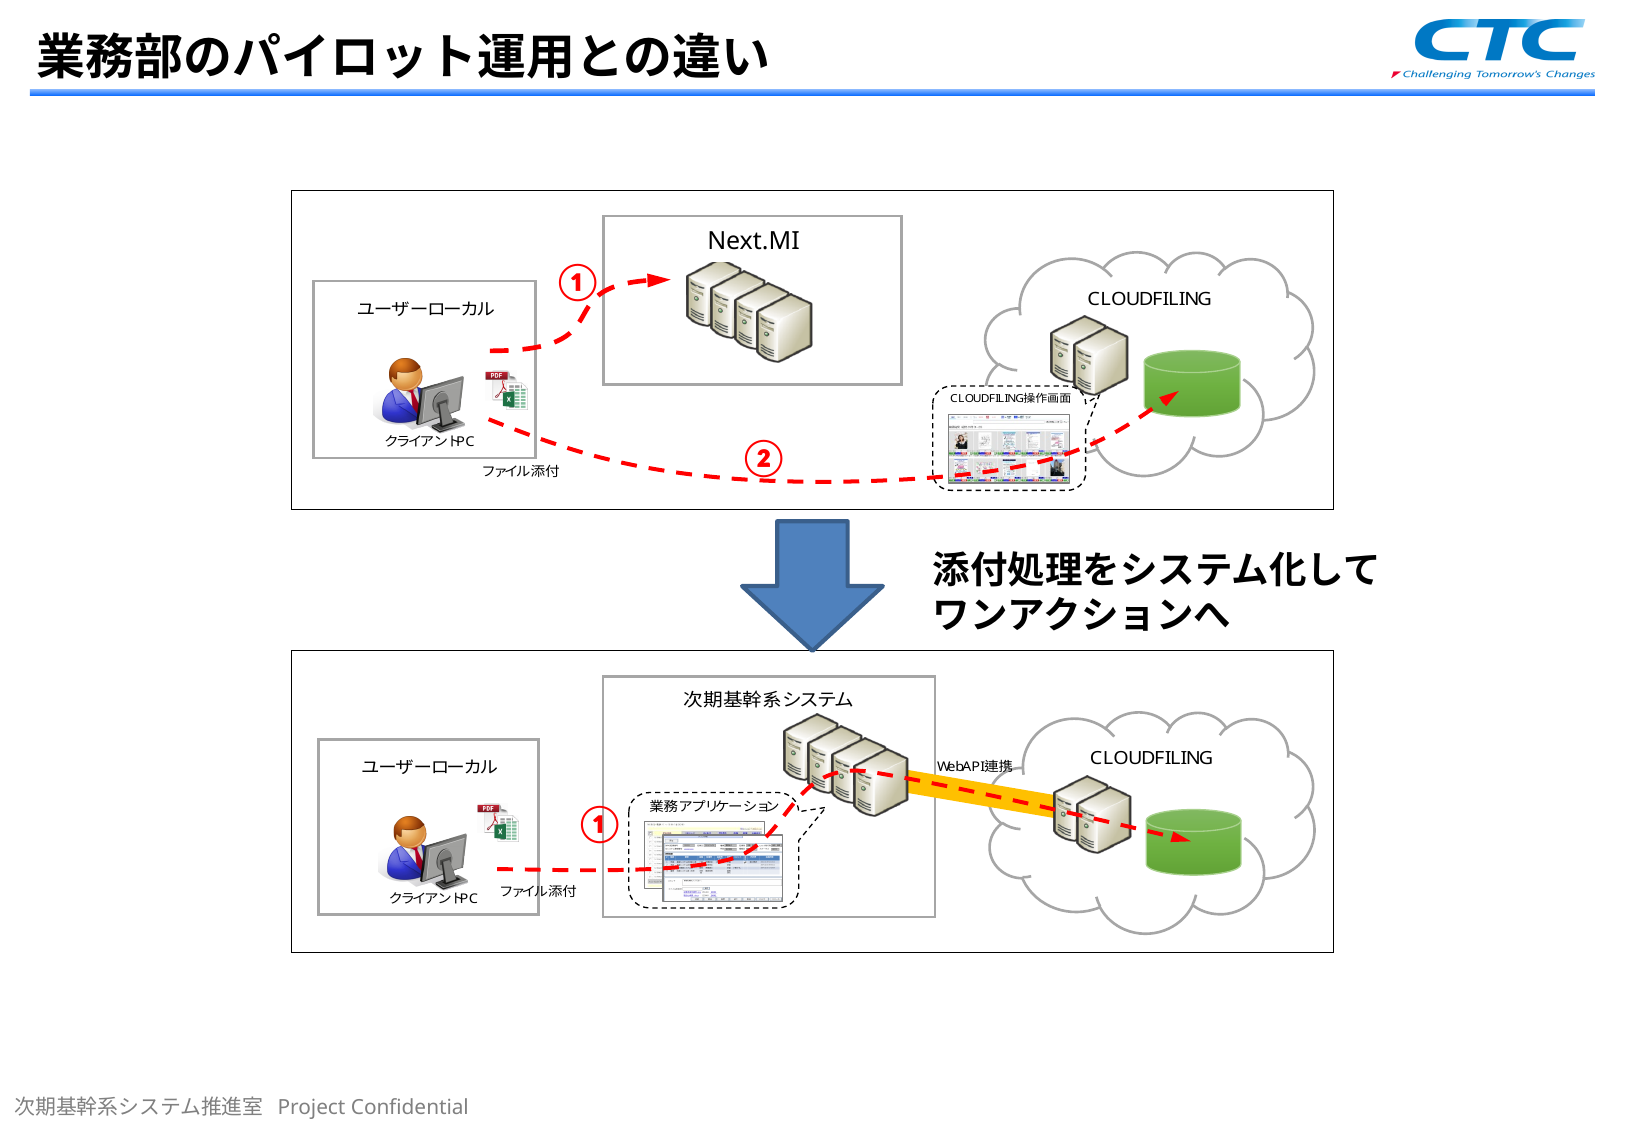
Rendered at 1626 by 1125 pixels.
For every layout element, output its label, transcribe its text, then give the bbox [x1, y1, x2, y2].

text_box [489, 279, 671, 352]
title 業務部のパイロット運用との違い [30, 19, 1494, 90]
picture [290, 190, 1334, 510]
picture [290, 650, 1335, 953]
text_box [740, 519, 885, 649]
picture [1494, 19, 1595, 79]
text_box 添付処理をシステム化して ワンアクションへ [918, 538, 1396, 644]
